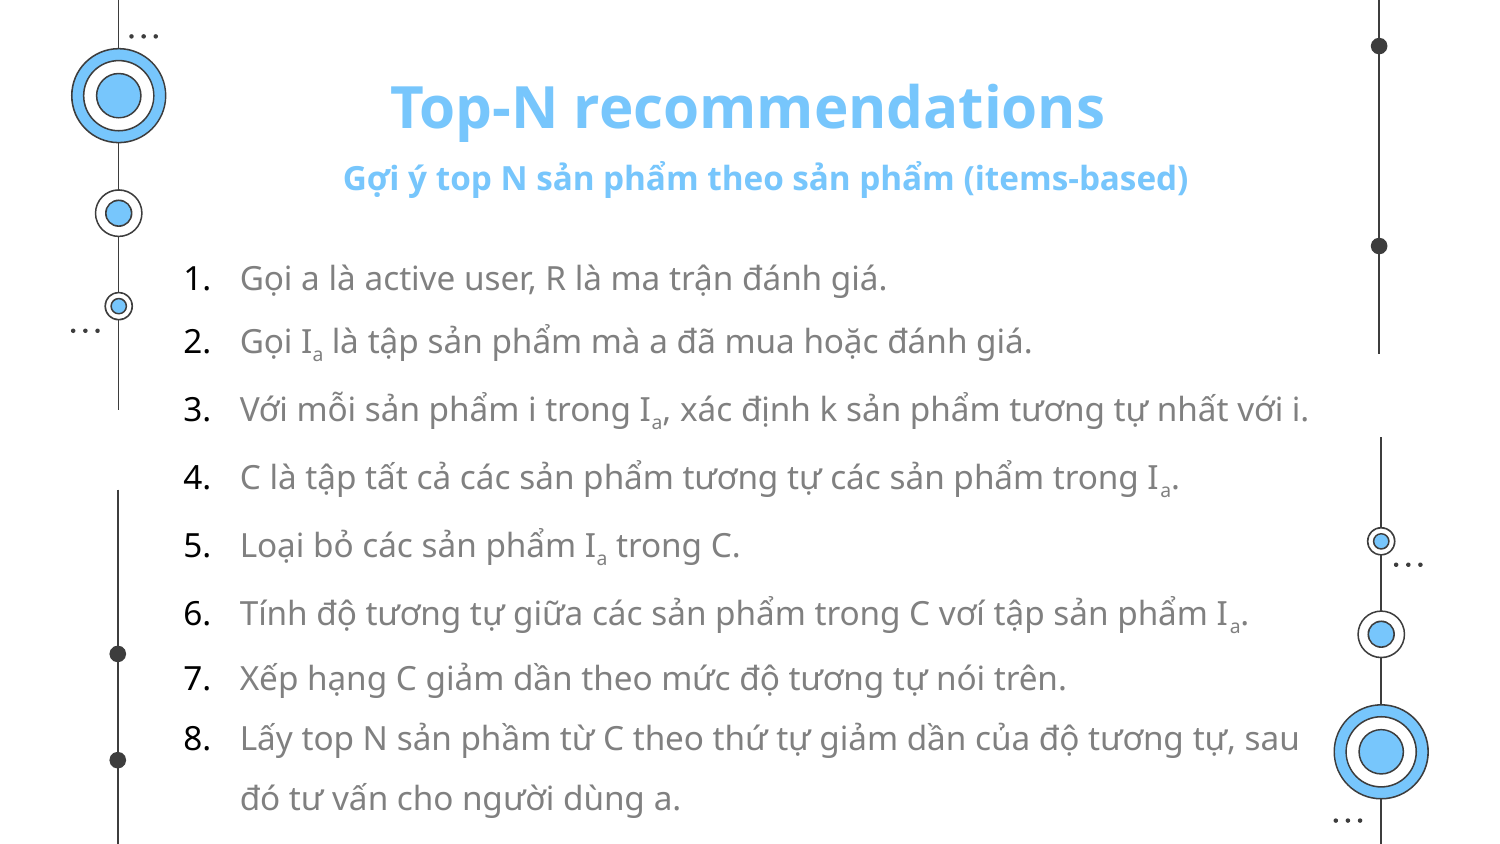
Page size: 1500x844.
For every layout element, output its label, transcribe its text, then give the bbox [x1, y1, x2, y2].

title Top-N recommendations [234, 55, 1261, 150]
text_box Gợi ý top N sản phẩm theo sản phẩm (items-based) Gọi a là active user, R là ma trận đánh giá. Gọi Ia là tập sản phẩm mà a đã mua hoặc đánh giá. Với mỗi sản phẩm i trong Ia, xác định k sản phẩm tương tự nhất với i. C là tập tất cả các sản phẩm tương tự các sản phẩm trong Ia. Loại bỏ các sản phẩm Ia trong C. Tính độ tương tự giữa các sản phẩm trong C vơí tập sản phẩm Ia. Xếp hạng C giảm dần theo mức độ tương tự nói trên. Lấy top N sản phầm từ C theo thứ tự giảm dần của độ tương tự, sau đó tư vấn cho người dùng a. [168, 150, 1364, 825]
